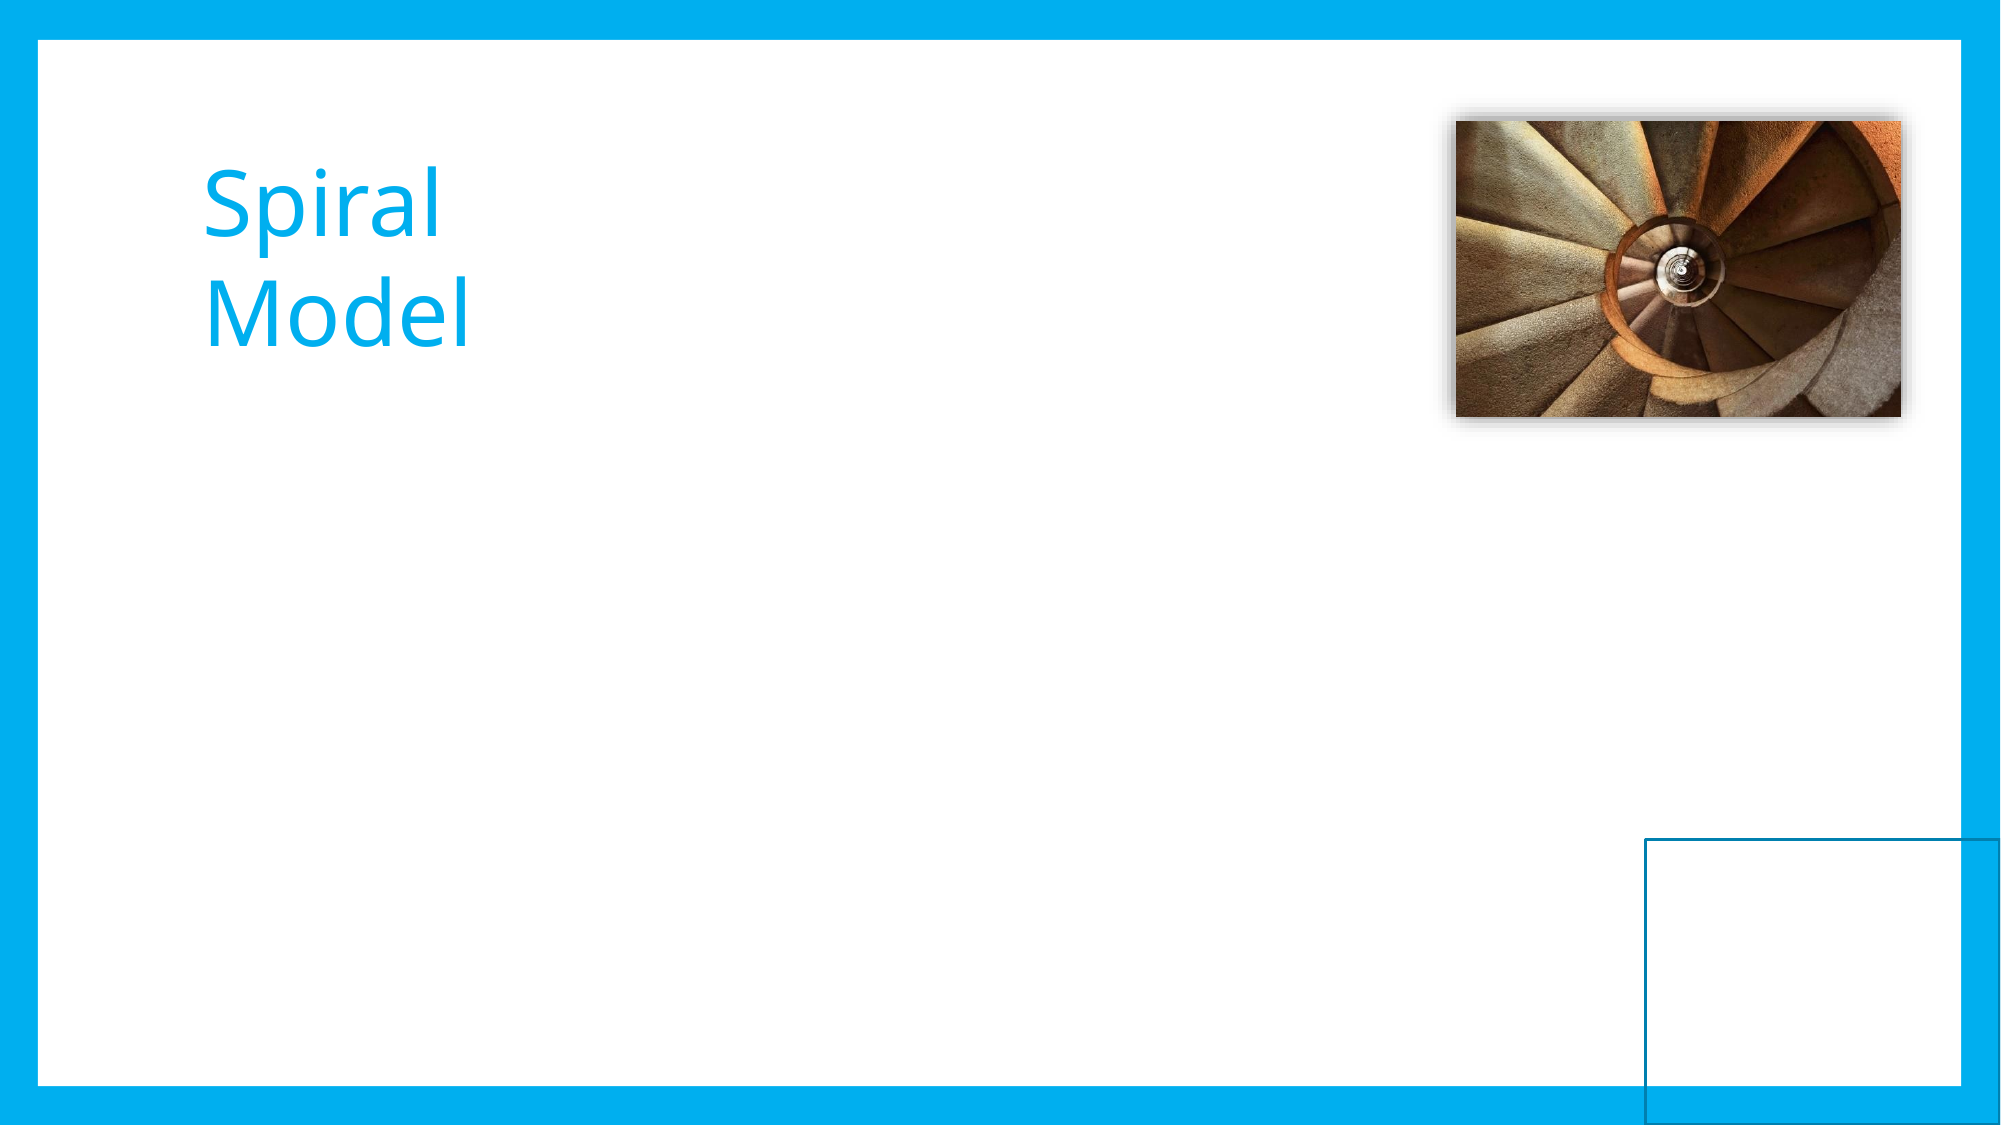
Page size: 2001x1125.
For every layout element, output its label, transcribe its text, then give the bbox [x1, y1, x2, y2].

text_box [1424, 90, 1930, 447]
title Spiral Model [200, 142, 682, 365]
